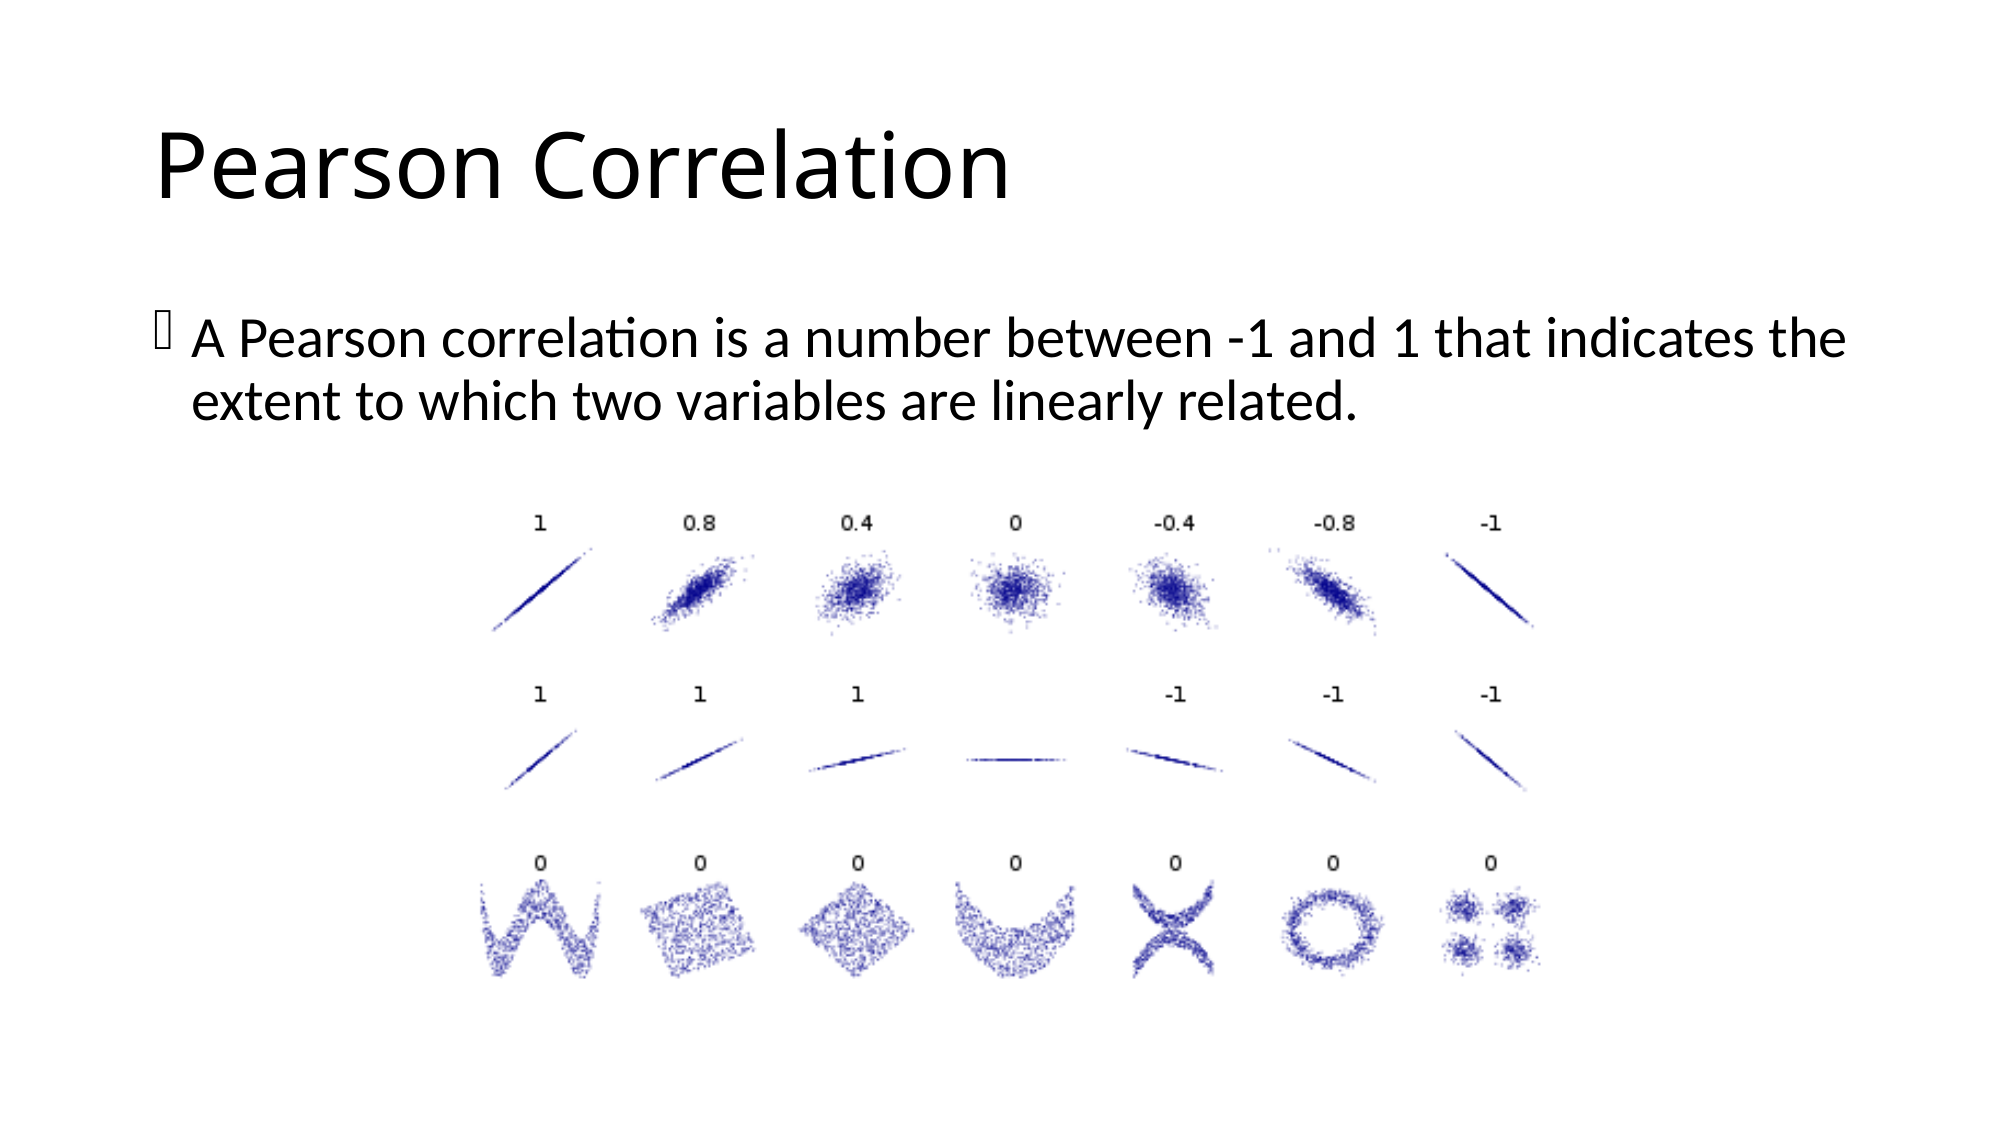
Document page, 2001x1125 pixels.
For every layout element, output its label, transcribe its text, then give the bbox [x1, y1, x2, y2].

list A Pearson correlation is a number between -1 and 1 that indicates the extent to which two variables are linearly related. [138, 299, 1864, 1014]
picture [446, 507, 1554, 1014]
title Pearson Correlation [138, 60, 1864, 278]
